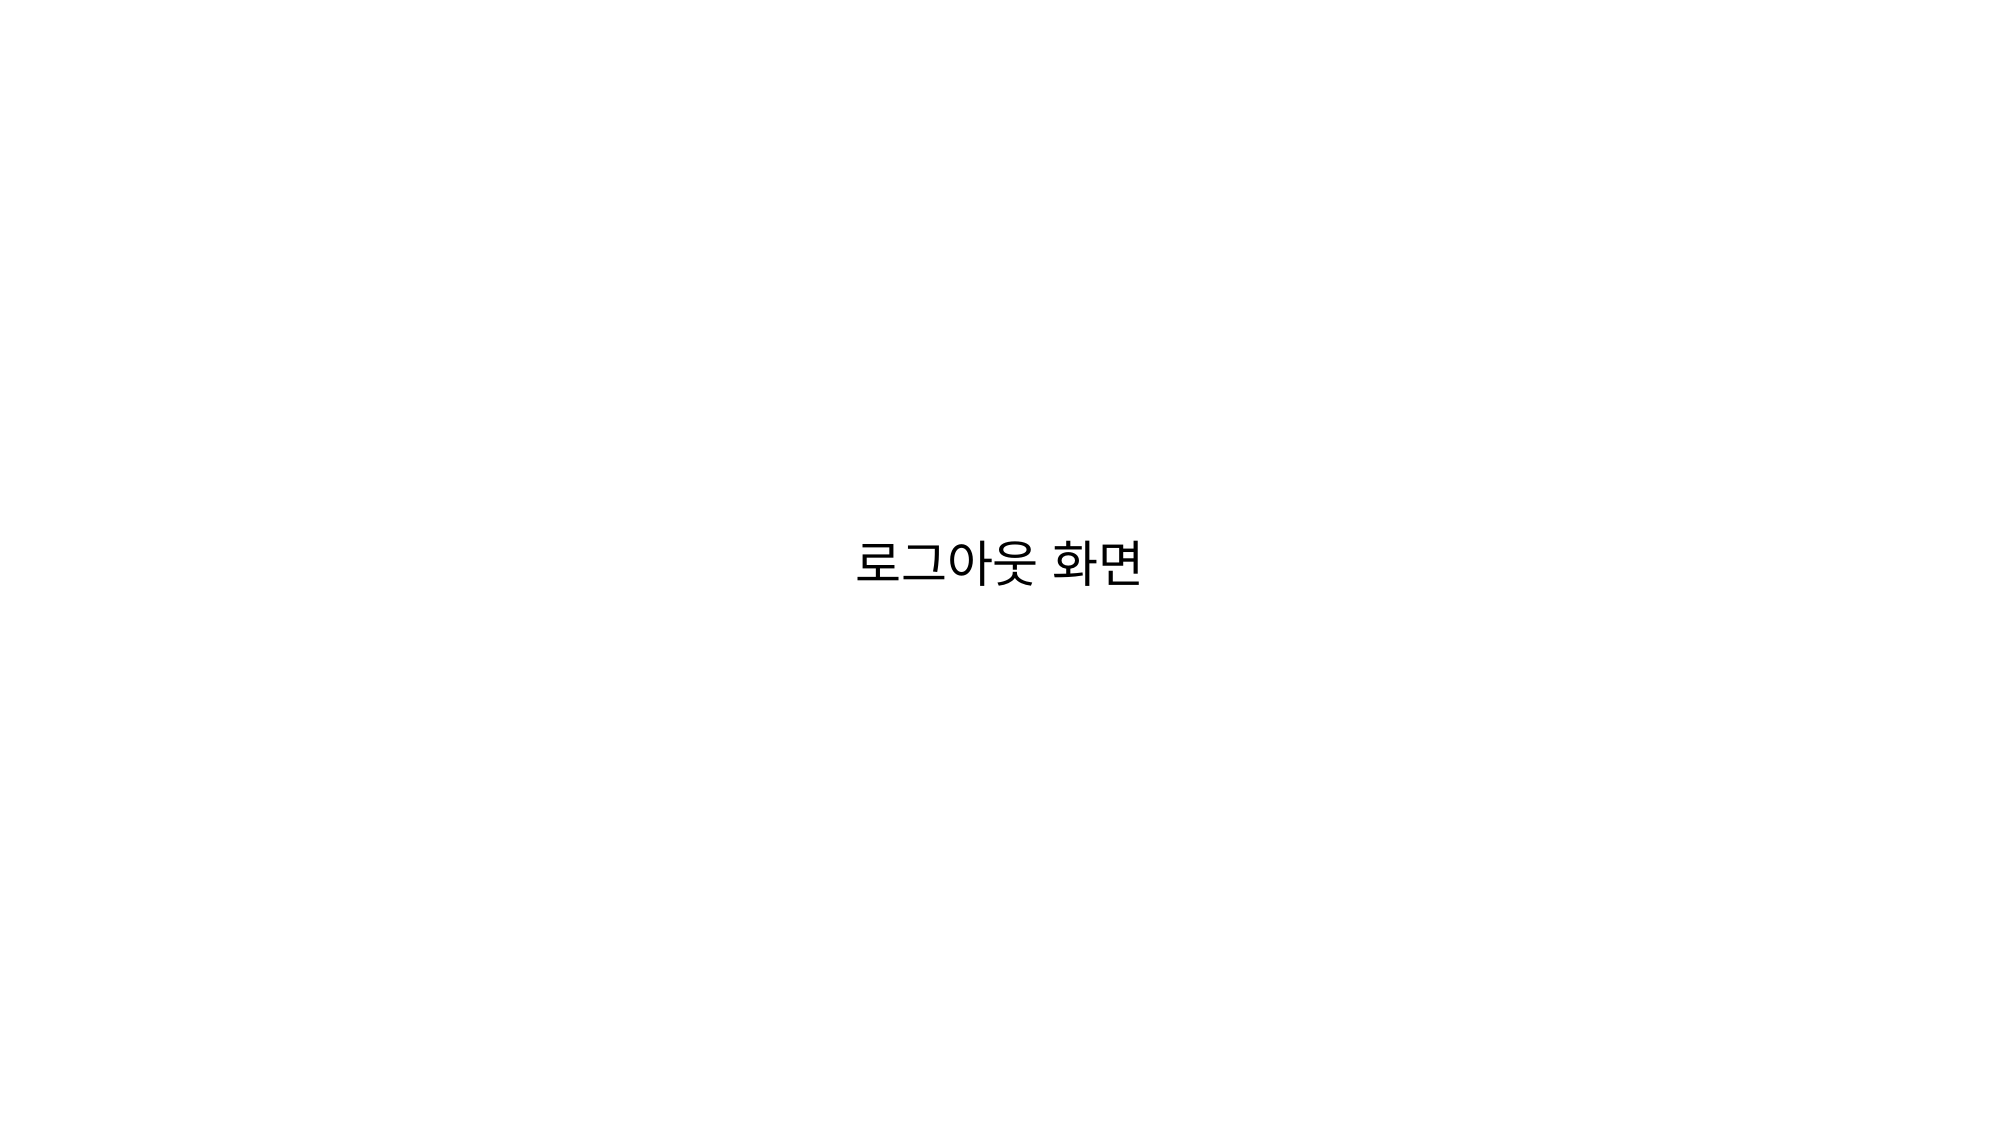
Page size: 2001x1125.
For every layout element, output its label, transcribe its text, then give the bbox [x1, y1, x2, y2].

text_box 로그아웃 화면 [614, 525, 1386, 600]
